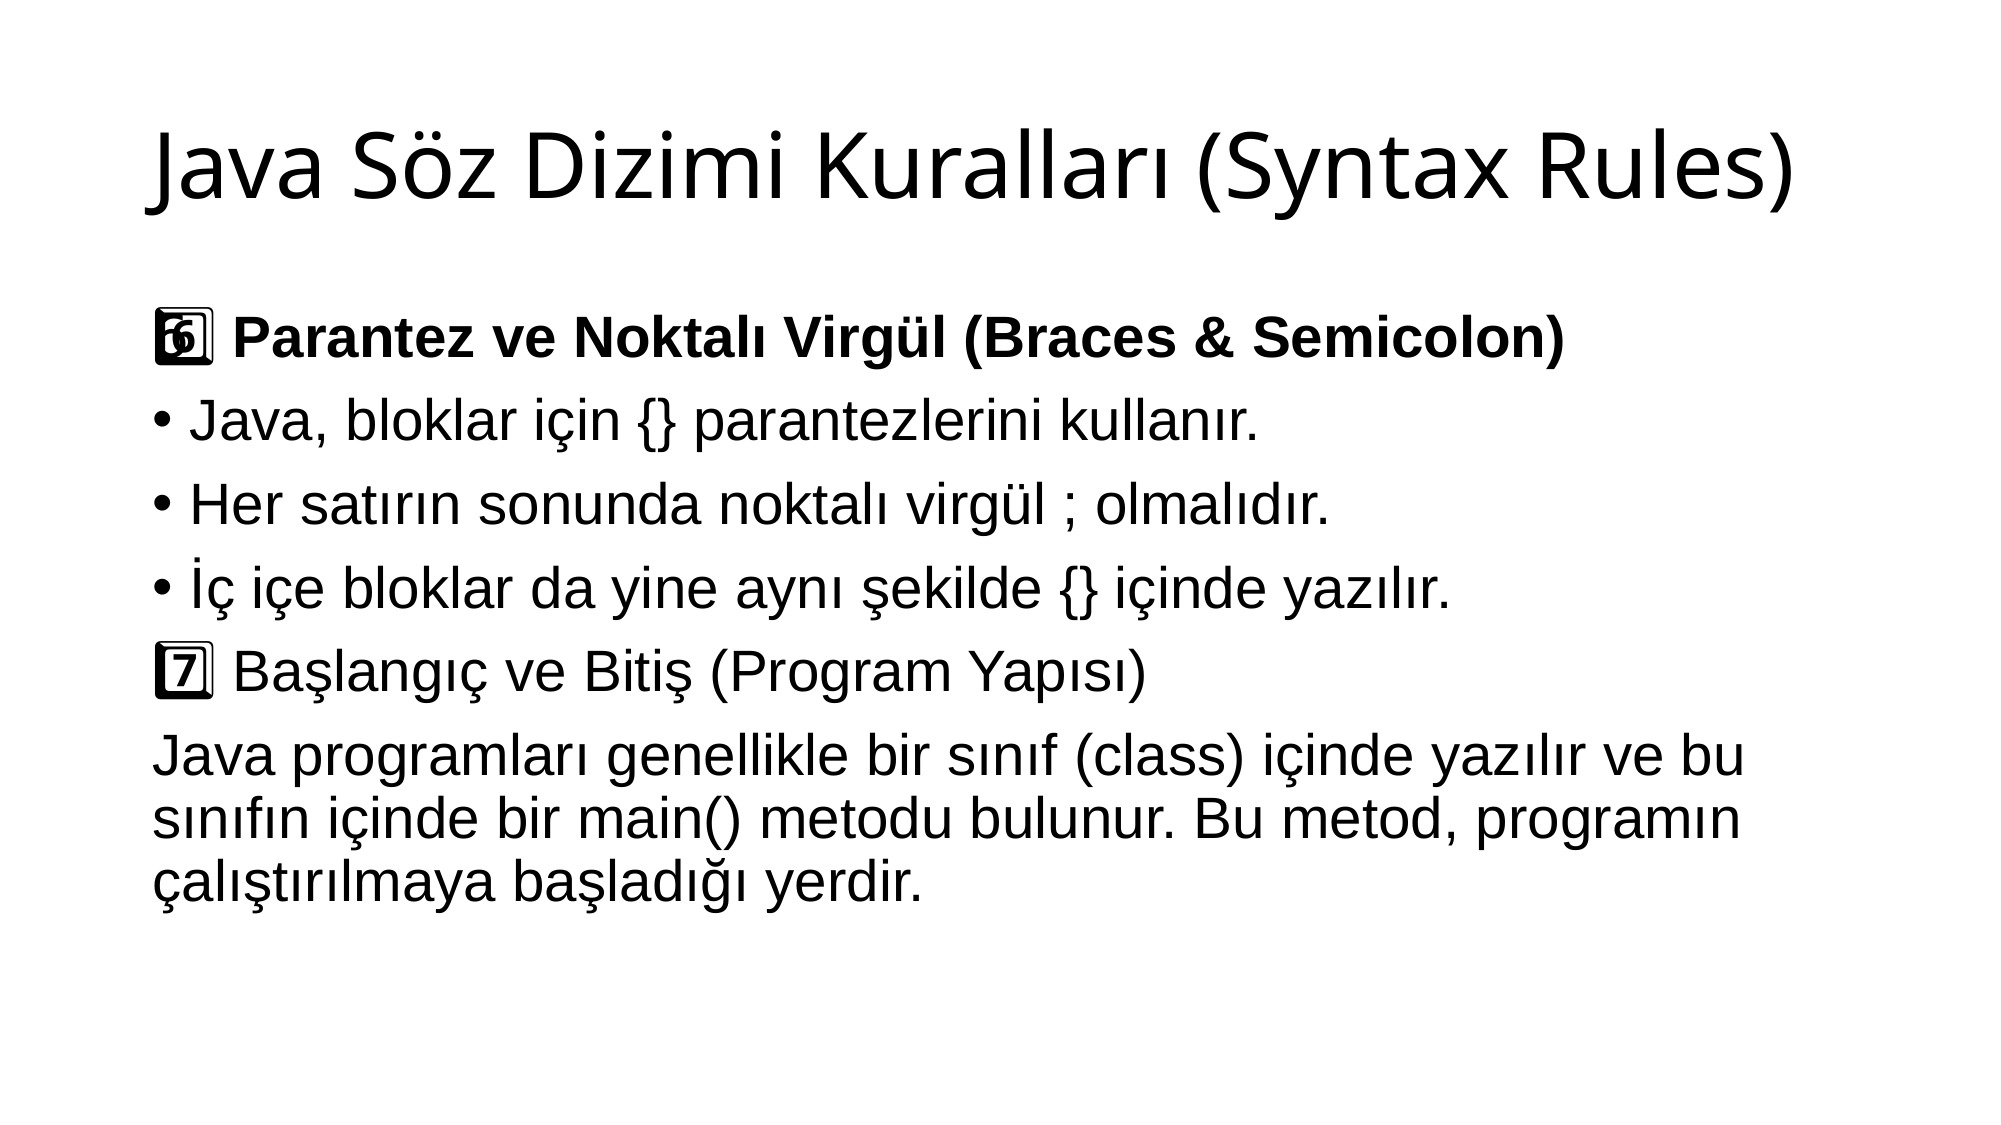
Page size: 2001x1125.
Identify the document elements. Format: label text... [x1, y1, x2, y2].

list 6️⃣ Parantez ve Noktalı Virgül (Braces & Semicolon) Java, bloklar için {} parantezlerini kullanır. Her satırın sonunda noktalı virgül ; olmalıdır. İç içe bloklar da yine aynı şekilde {} içinde yazılır. 7️⃣ Başlangıç ve Bitiş (Program Yapısı) Java programları genellikle bir sınıf (class) içinde yazılır ve bu sınıfın içinde bir main() metodu bulunur. Bu metod, programın çalıştırılmaya başladığı yerdir. [137, 299, 1863, 1014]
title Java Söz Dizimi Kuralları (Syntax Rules) [137, 59, 1863, 278]
